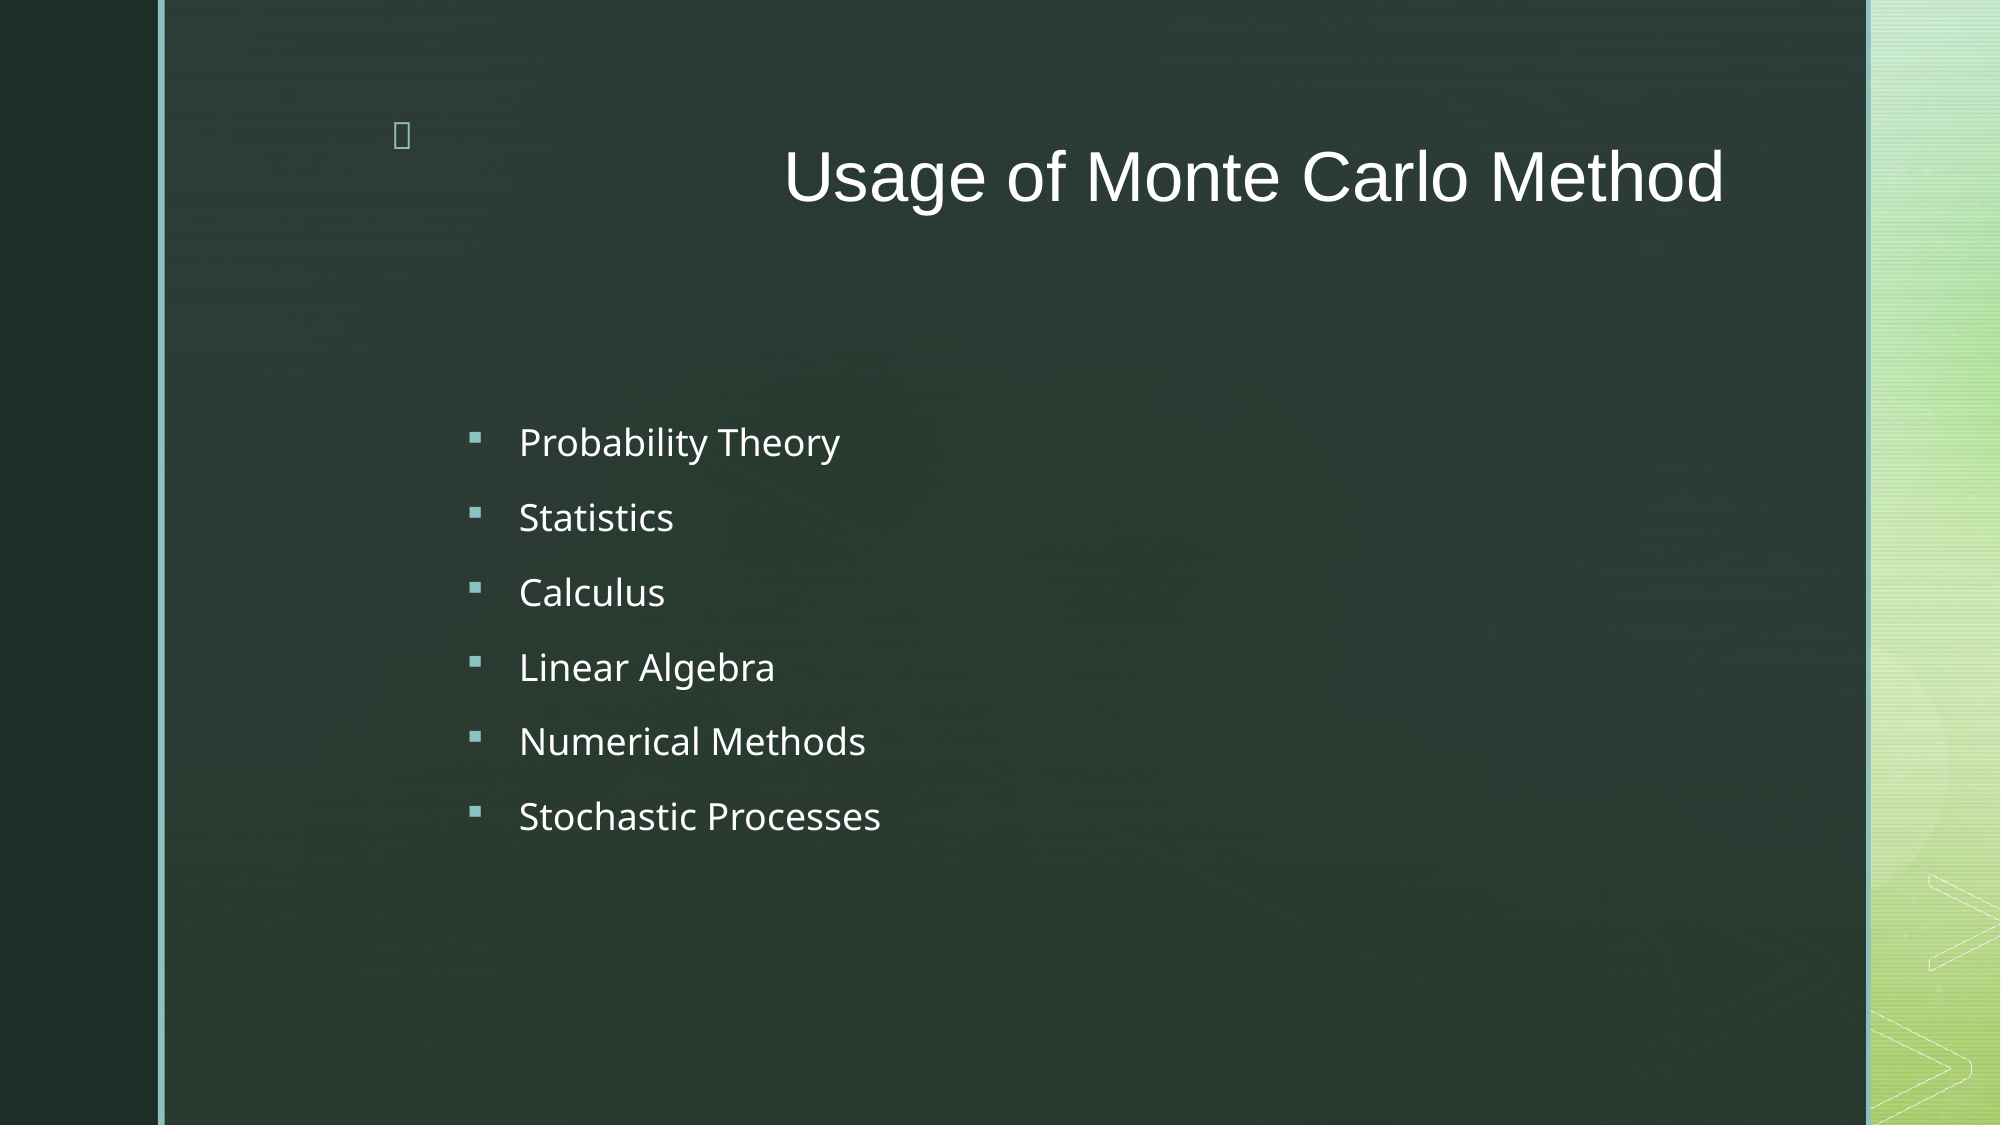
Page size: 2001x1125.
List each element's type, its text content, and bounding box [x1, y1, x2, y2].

title Usage of Monte Carlo Method [427, 132, 1735, 310]
list Probability Theory Statistics Calculus Linear Algebra Numerical Methods Stochastic Processes [454, 336, 1735, 993]
picture [1871, 0, 2001, 1125]
